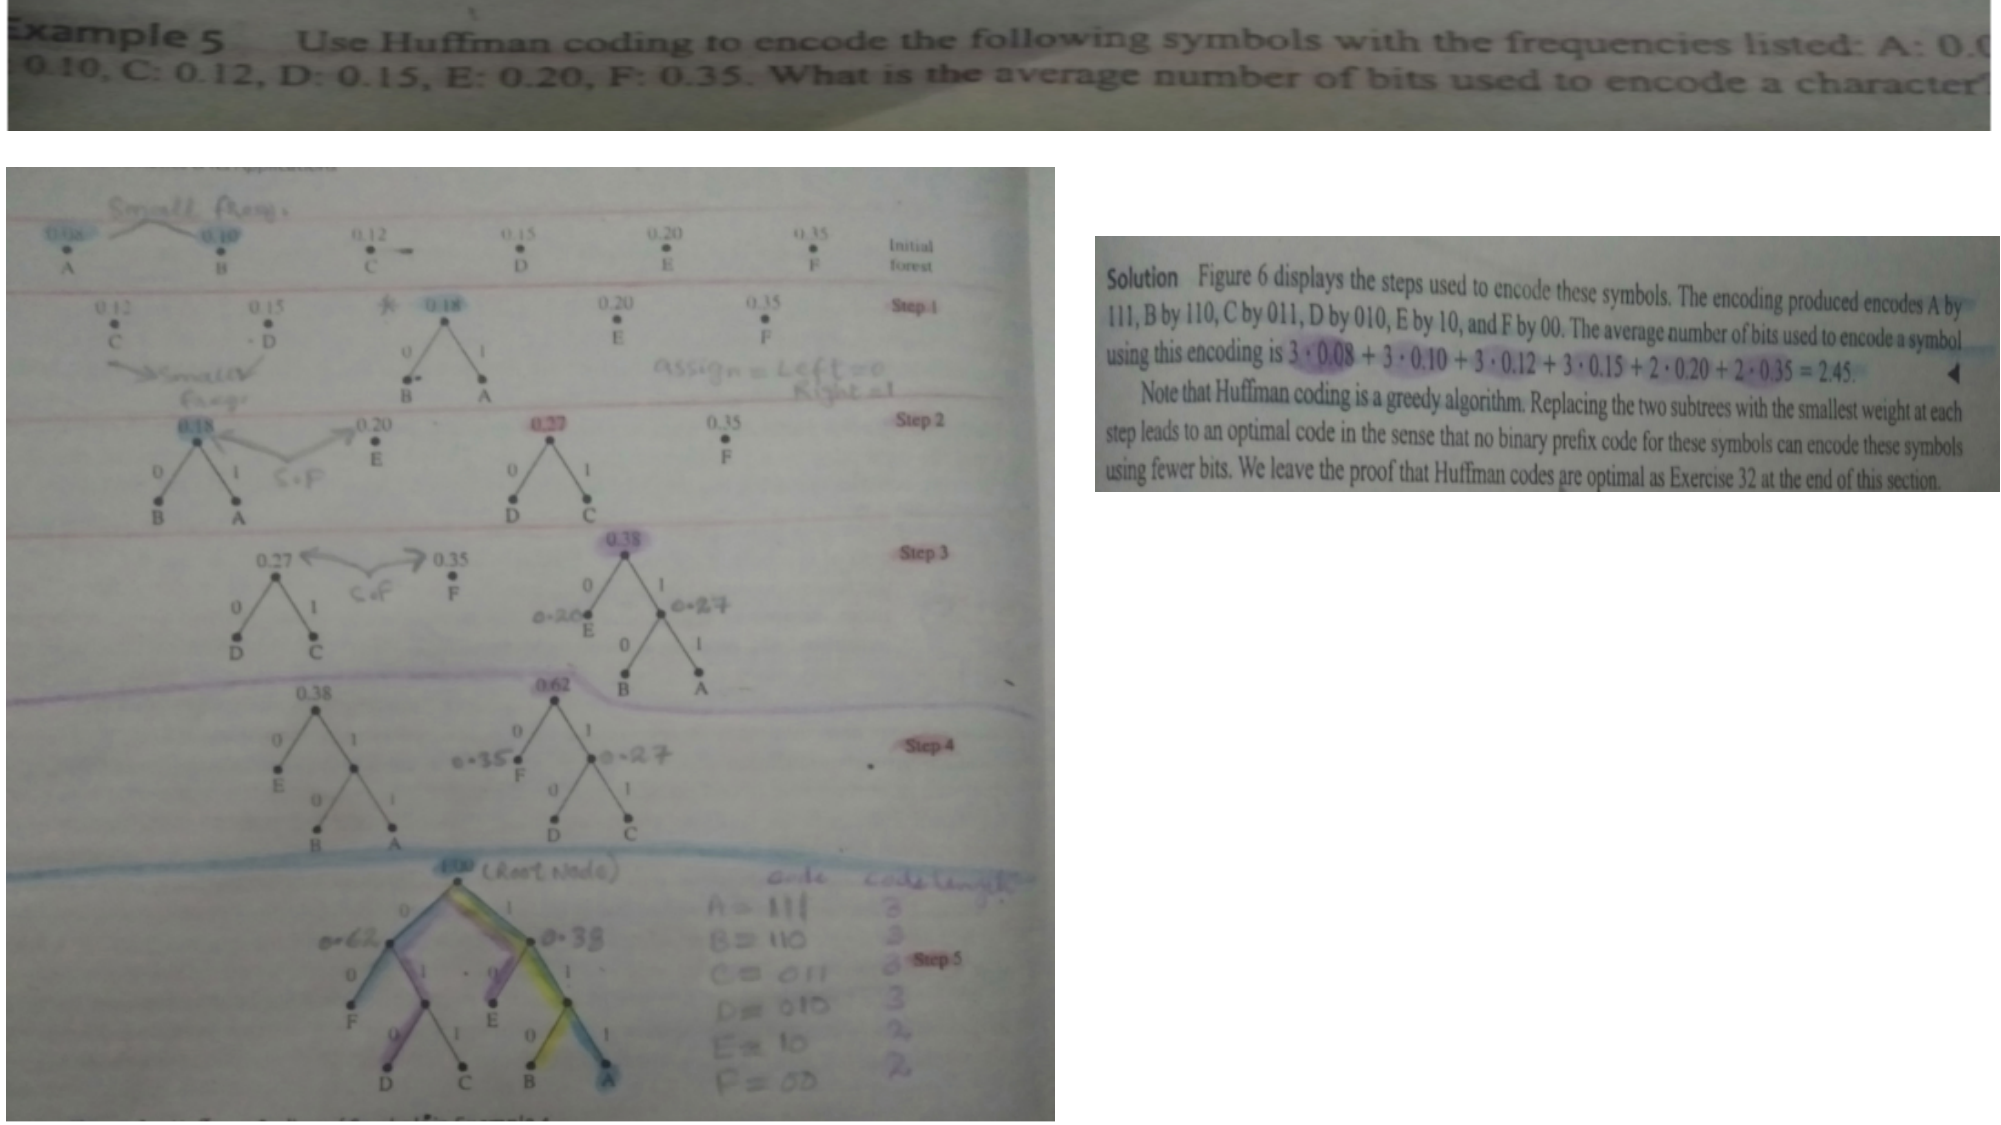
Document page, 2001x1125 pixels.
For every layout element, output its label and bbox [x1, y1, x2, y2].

picture [0, 0, 2000, 131]
picture [6, 167, 1055, 1125]
picture [1095, 236, 2000, 492]
